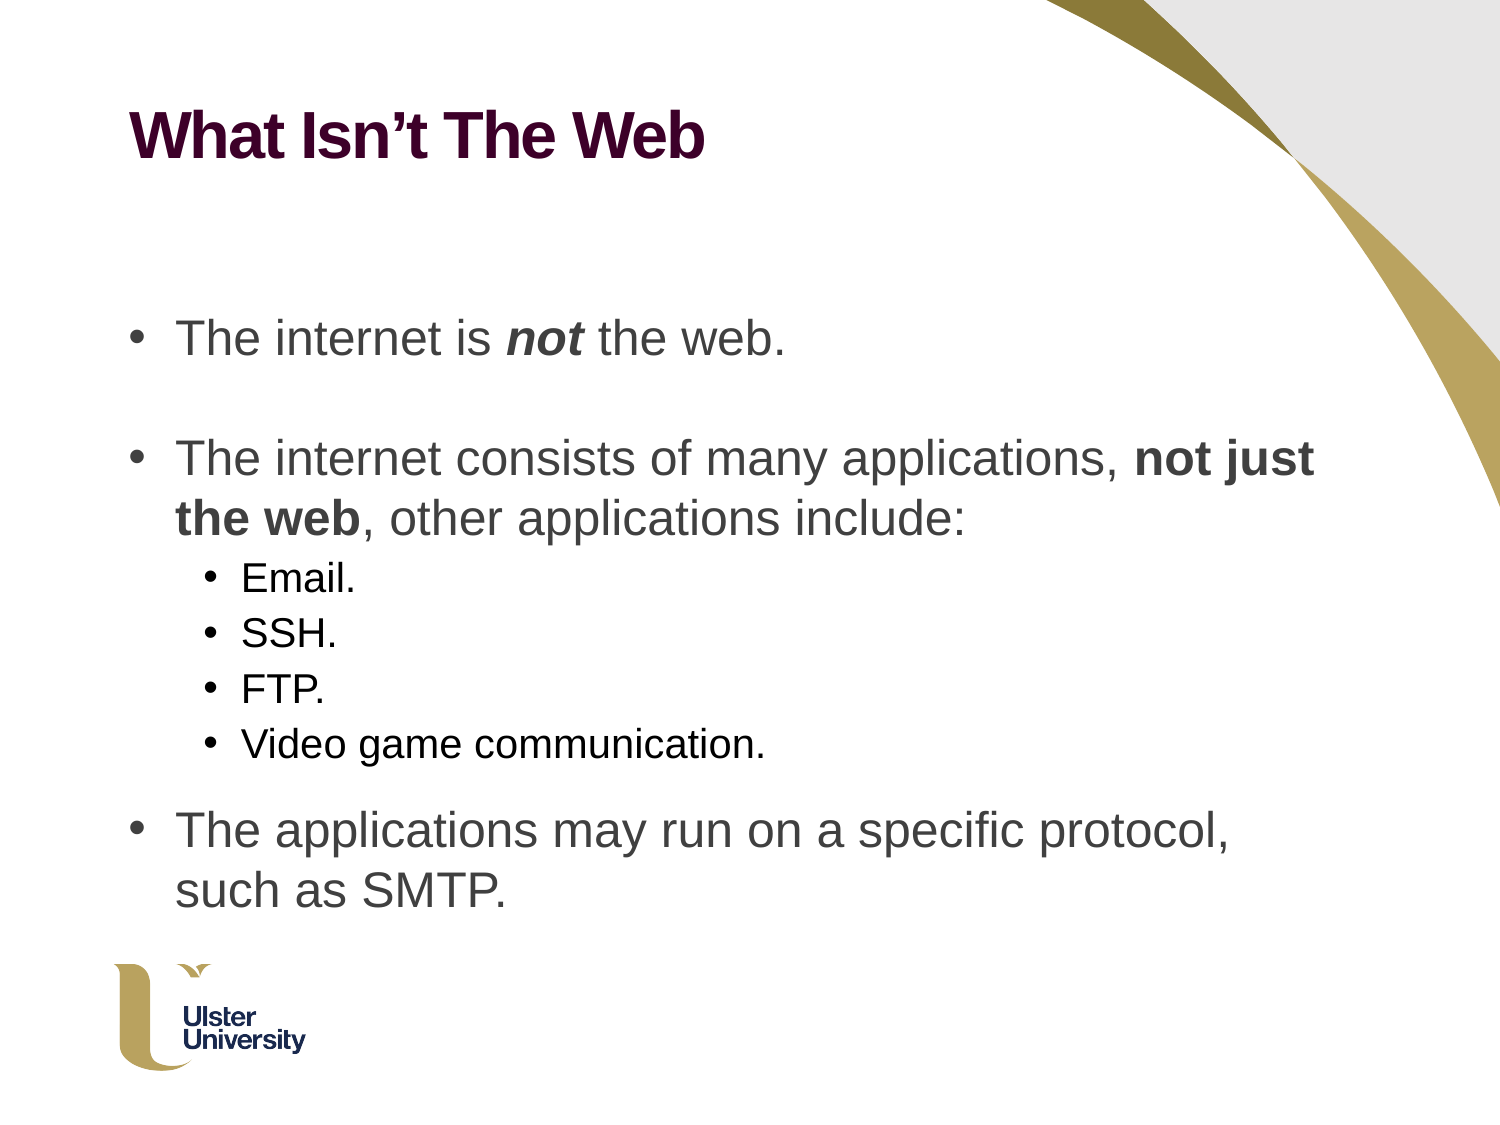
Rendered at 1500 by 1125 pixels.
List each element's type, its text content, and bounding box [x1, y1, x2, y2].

list What Isn’t The Web [114, 94, 1173, 173]
picture [113, 964, 306, 1071]
list The internet is not the web. The internet consists of many applications, not just the web, other applications include: Email. SSH. FTP. Video game communication. The applications may run on a specific protocol, such as SMTP. [113, 298, 1344, 933]
